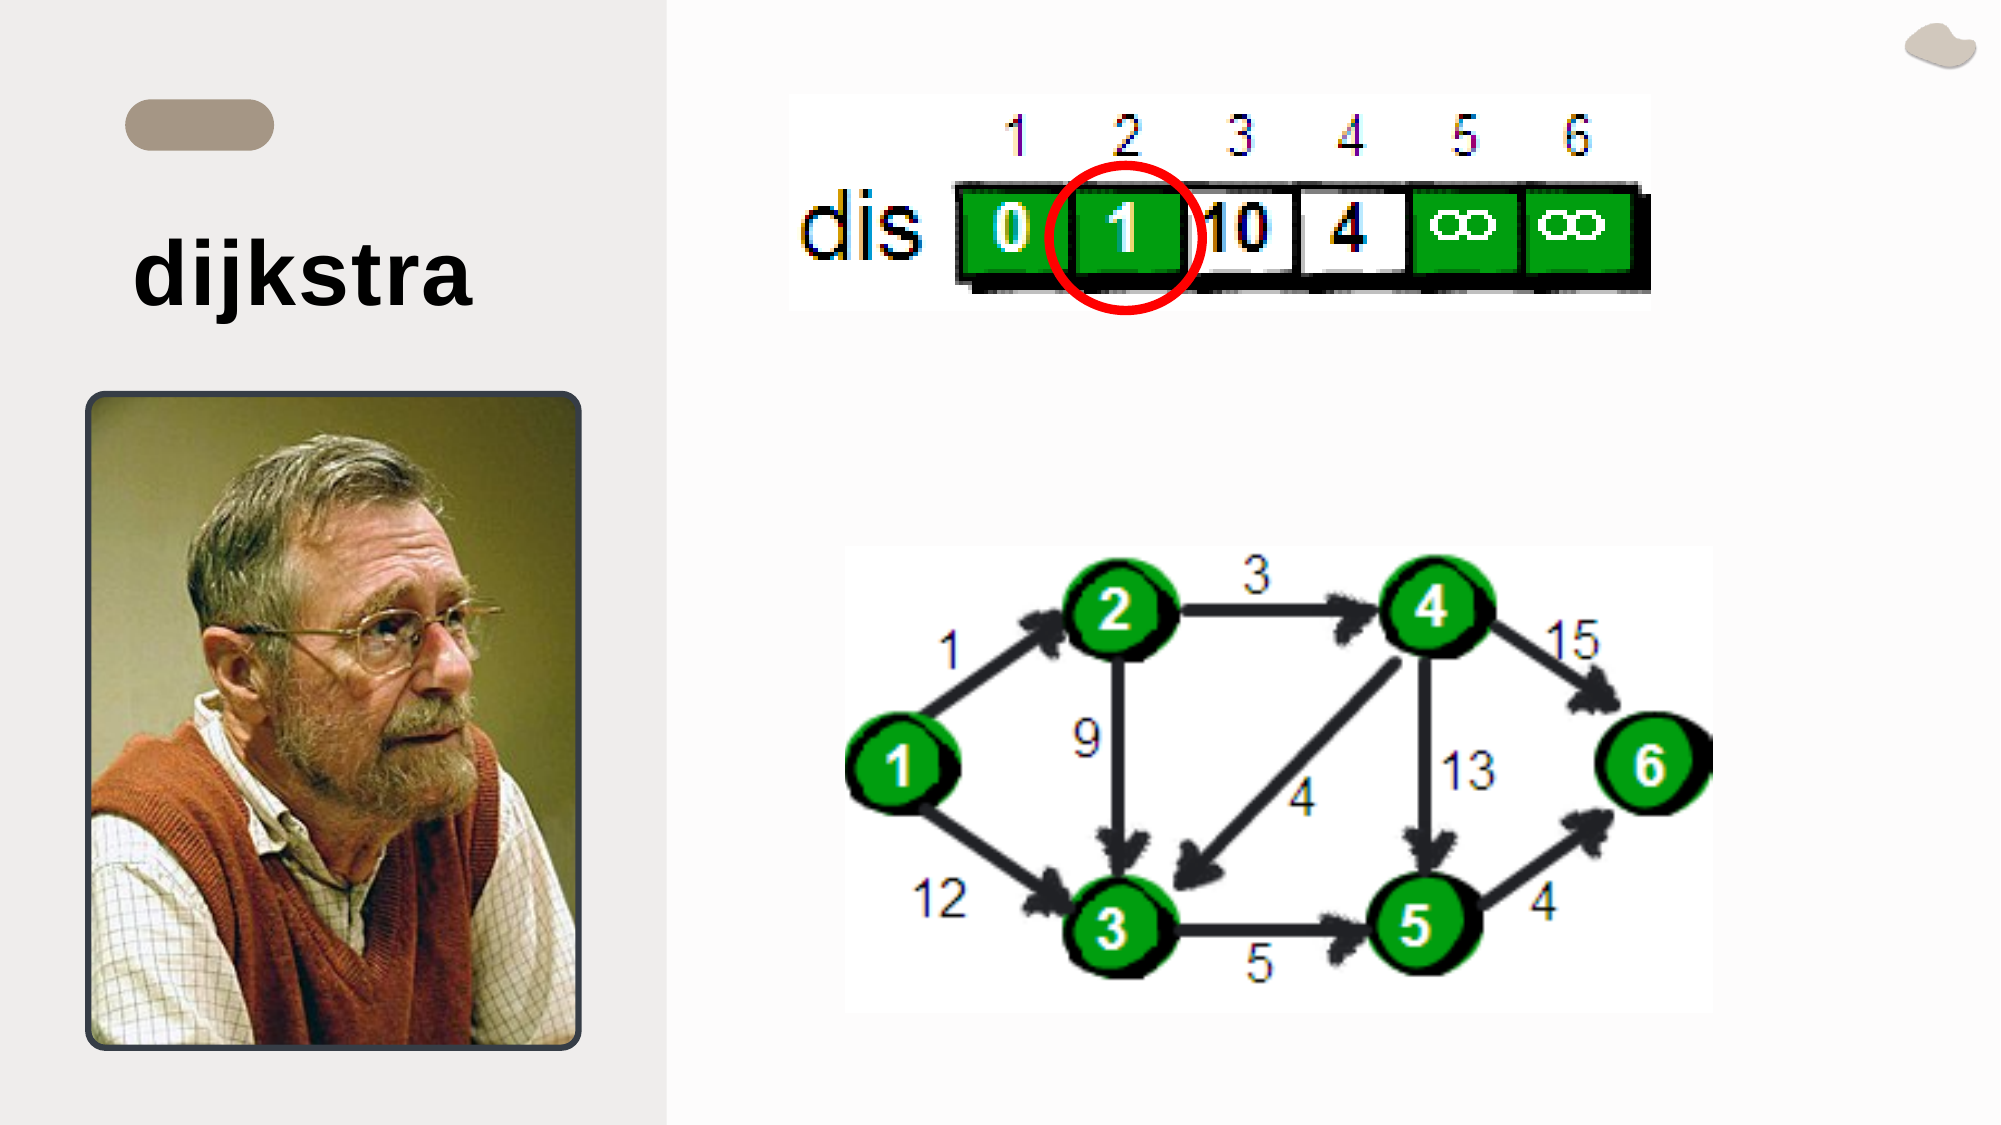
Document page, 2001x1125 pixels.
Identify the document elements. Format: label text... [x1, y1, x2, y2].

picture [88, 393, 579, 1048]
picture [845, 546, 1713, 1013]
text_box [0, 0, 668, 1125]
text_box dijkstra [125, 195, 511, 360]
text_box [124, 98, 276, 152]
picture [789, 94, 1651, 311]
picture [1881, 0, 2000, 95]
